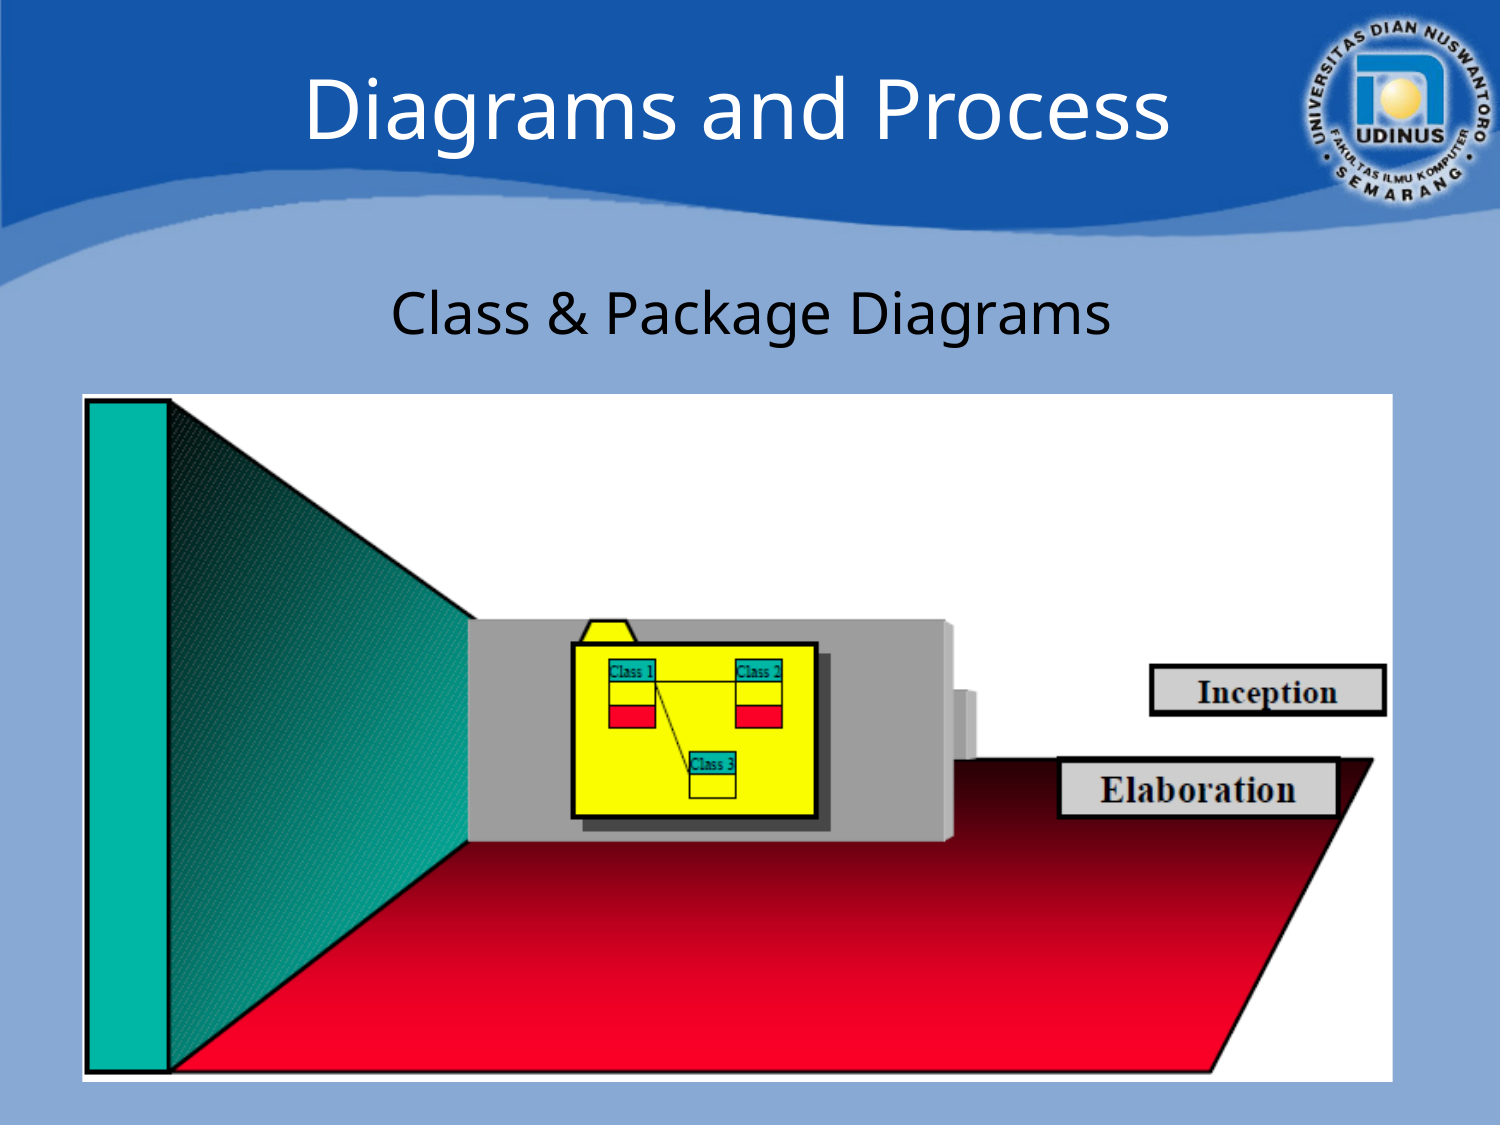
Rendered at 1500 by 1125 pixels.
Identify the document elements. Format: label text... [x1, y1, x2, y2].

picture [0, 0, 1500, 1125]
text_box Class & Package Diagrams [76, 215, 1427, 354]
title Diagrams and Process [62, 37, 1413, 175]
